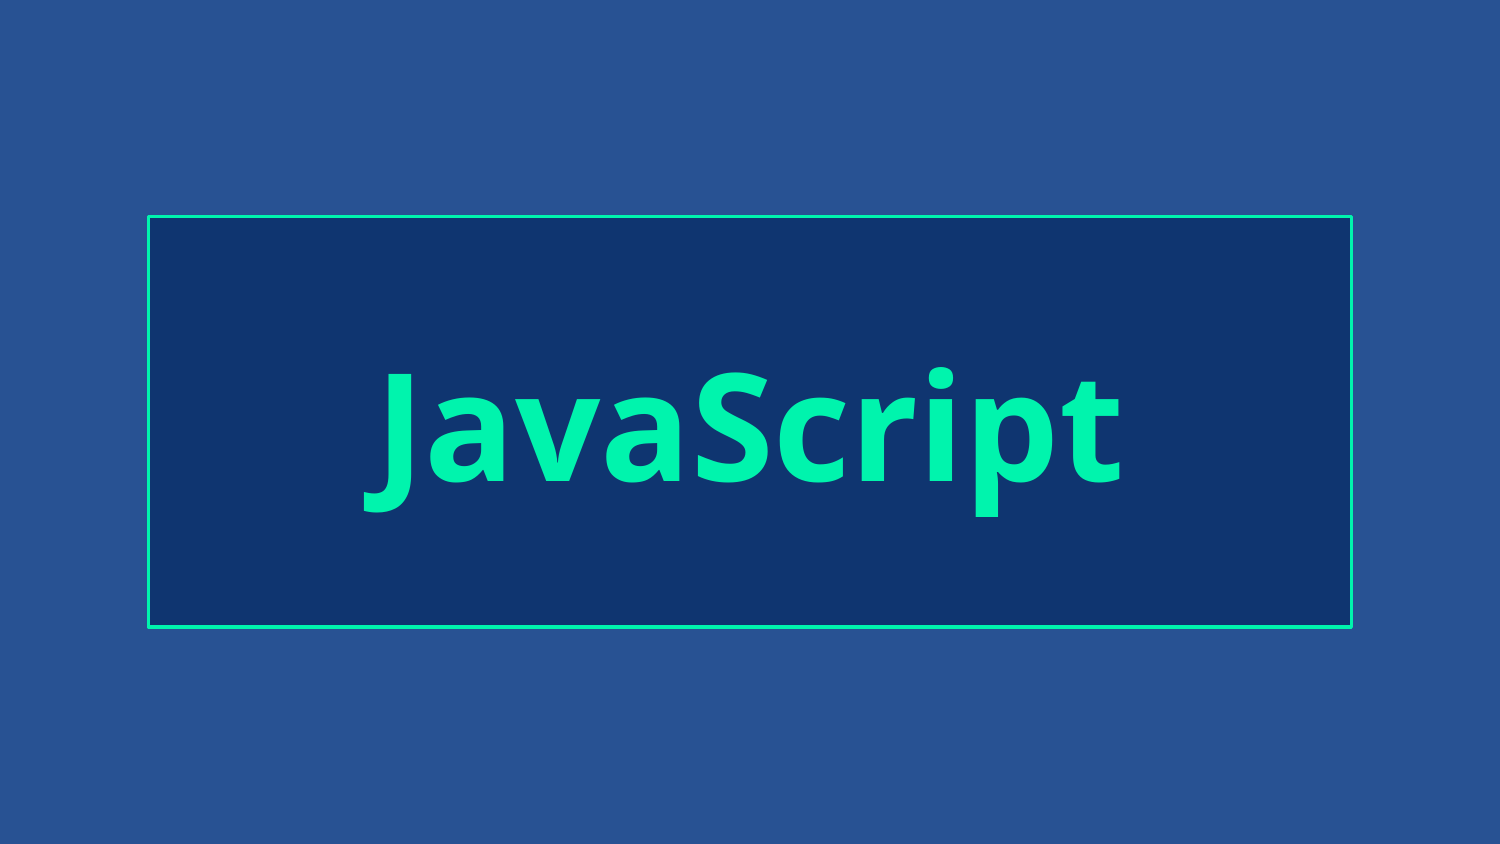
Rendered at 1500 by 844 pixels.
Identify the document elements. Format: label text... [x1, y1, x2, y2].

title JavaScript [289, 303, 1211, 541]
